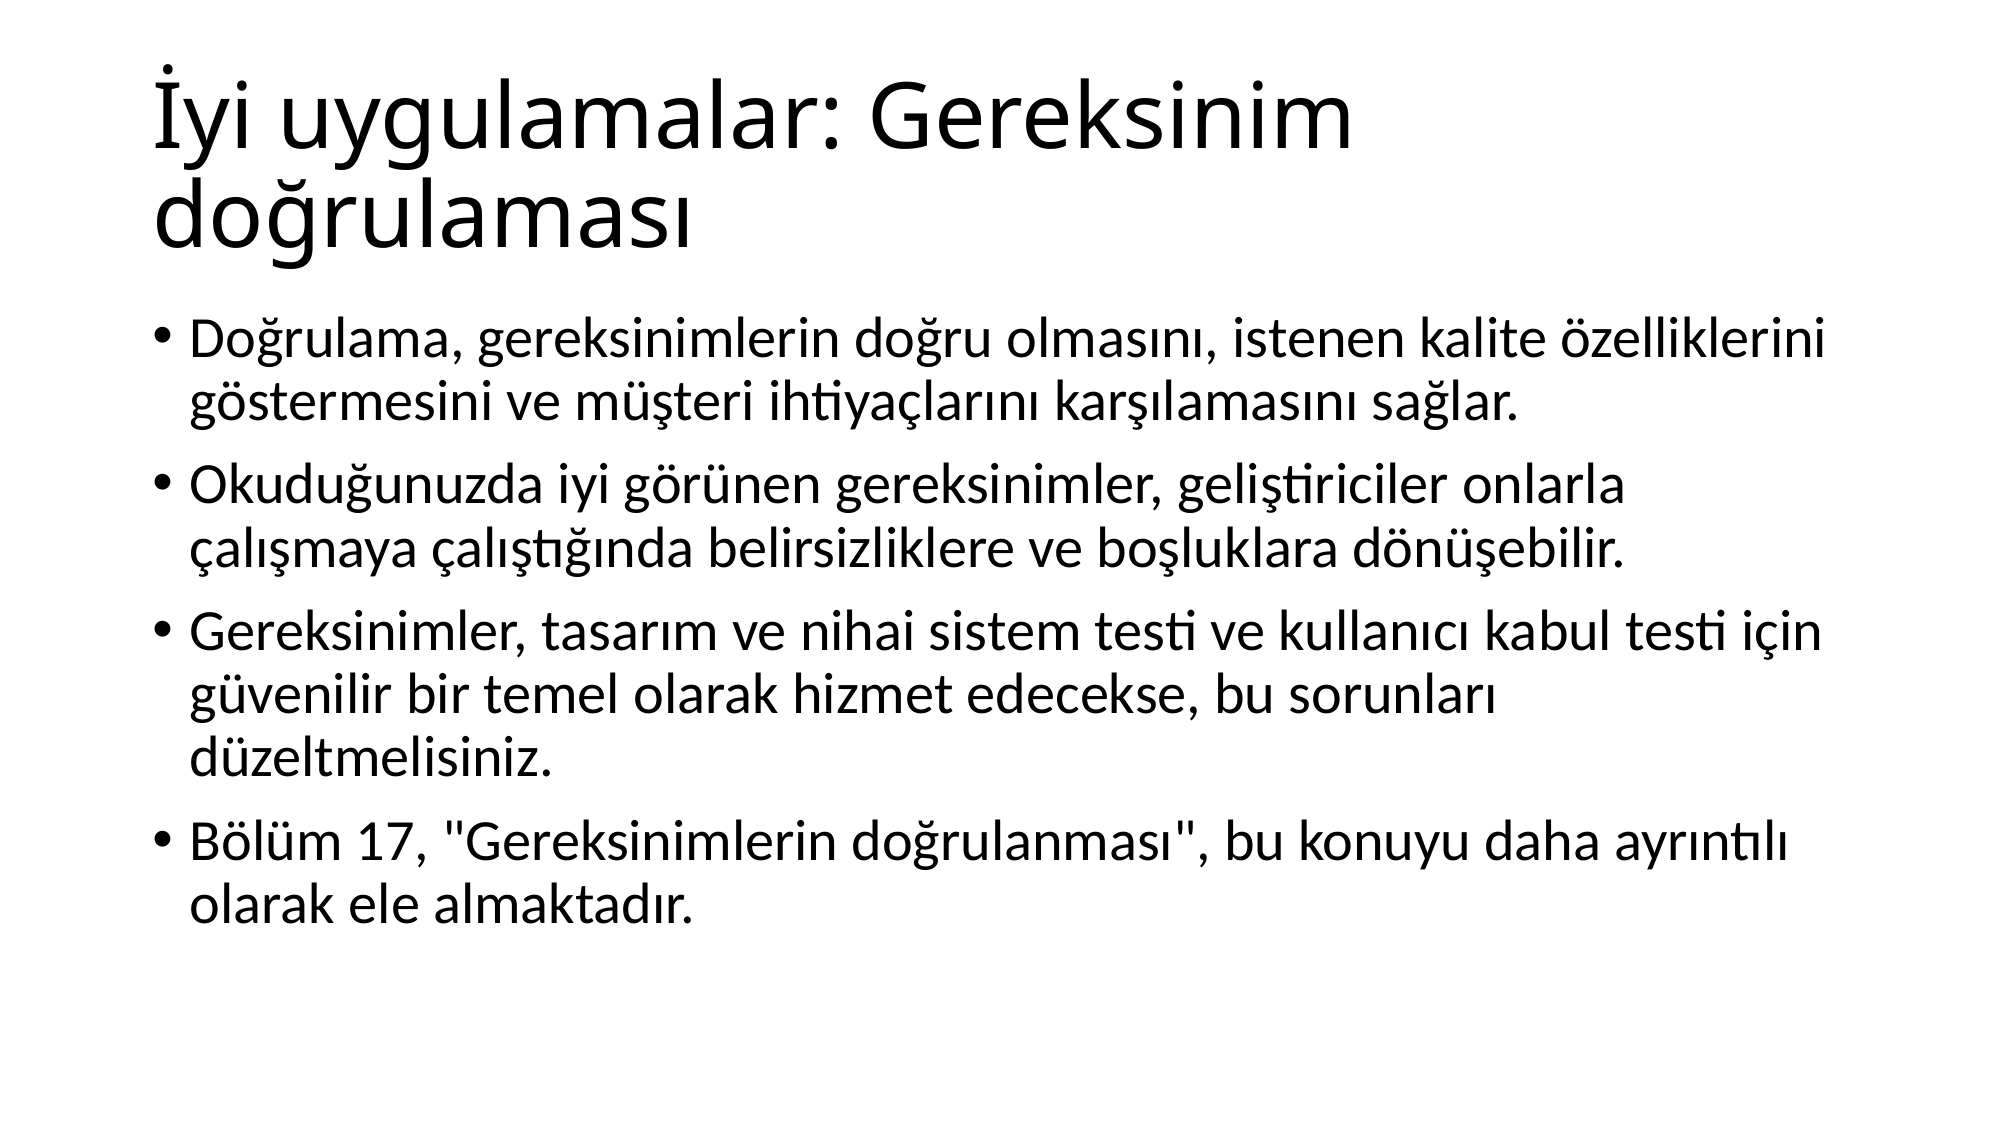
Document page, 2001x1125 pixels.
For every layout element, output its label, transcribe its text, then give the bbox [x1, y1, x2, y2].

title İyi uygulamalar: Gereksinim doğrulaması [137, 59, 1863, 278]
list Doğrulama, gereksinimlerin doğru olmasını, istenen kalite özelliklerini göstermesini ve müşteri ihtiyaçlarını karşılamasını sağlar. Okuduğunuzda iyi görünen gereksinimler, geliştiriciler onlarla çalışmaya çalıştığında belirsizliklere ve boşluklara dönüşebilir. Gereksinimler, tasarım ve nihai sistem testi ve kullanıcı kabul testi için güvenilir bir temel olarak hizmet edecekse, bu sorunları düzeltmelisiniz. Bölüm 17, "Gereksinimlerin doğrulanması", bu konuyu daha ayrıntılı olarak ele almaktadır. [137, 299, 1863, 1014]
